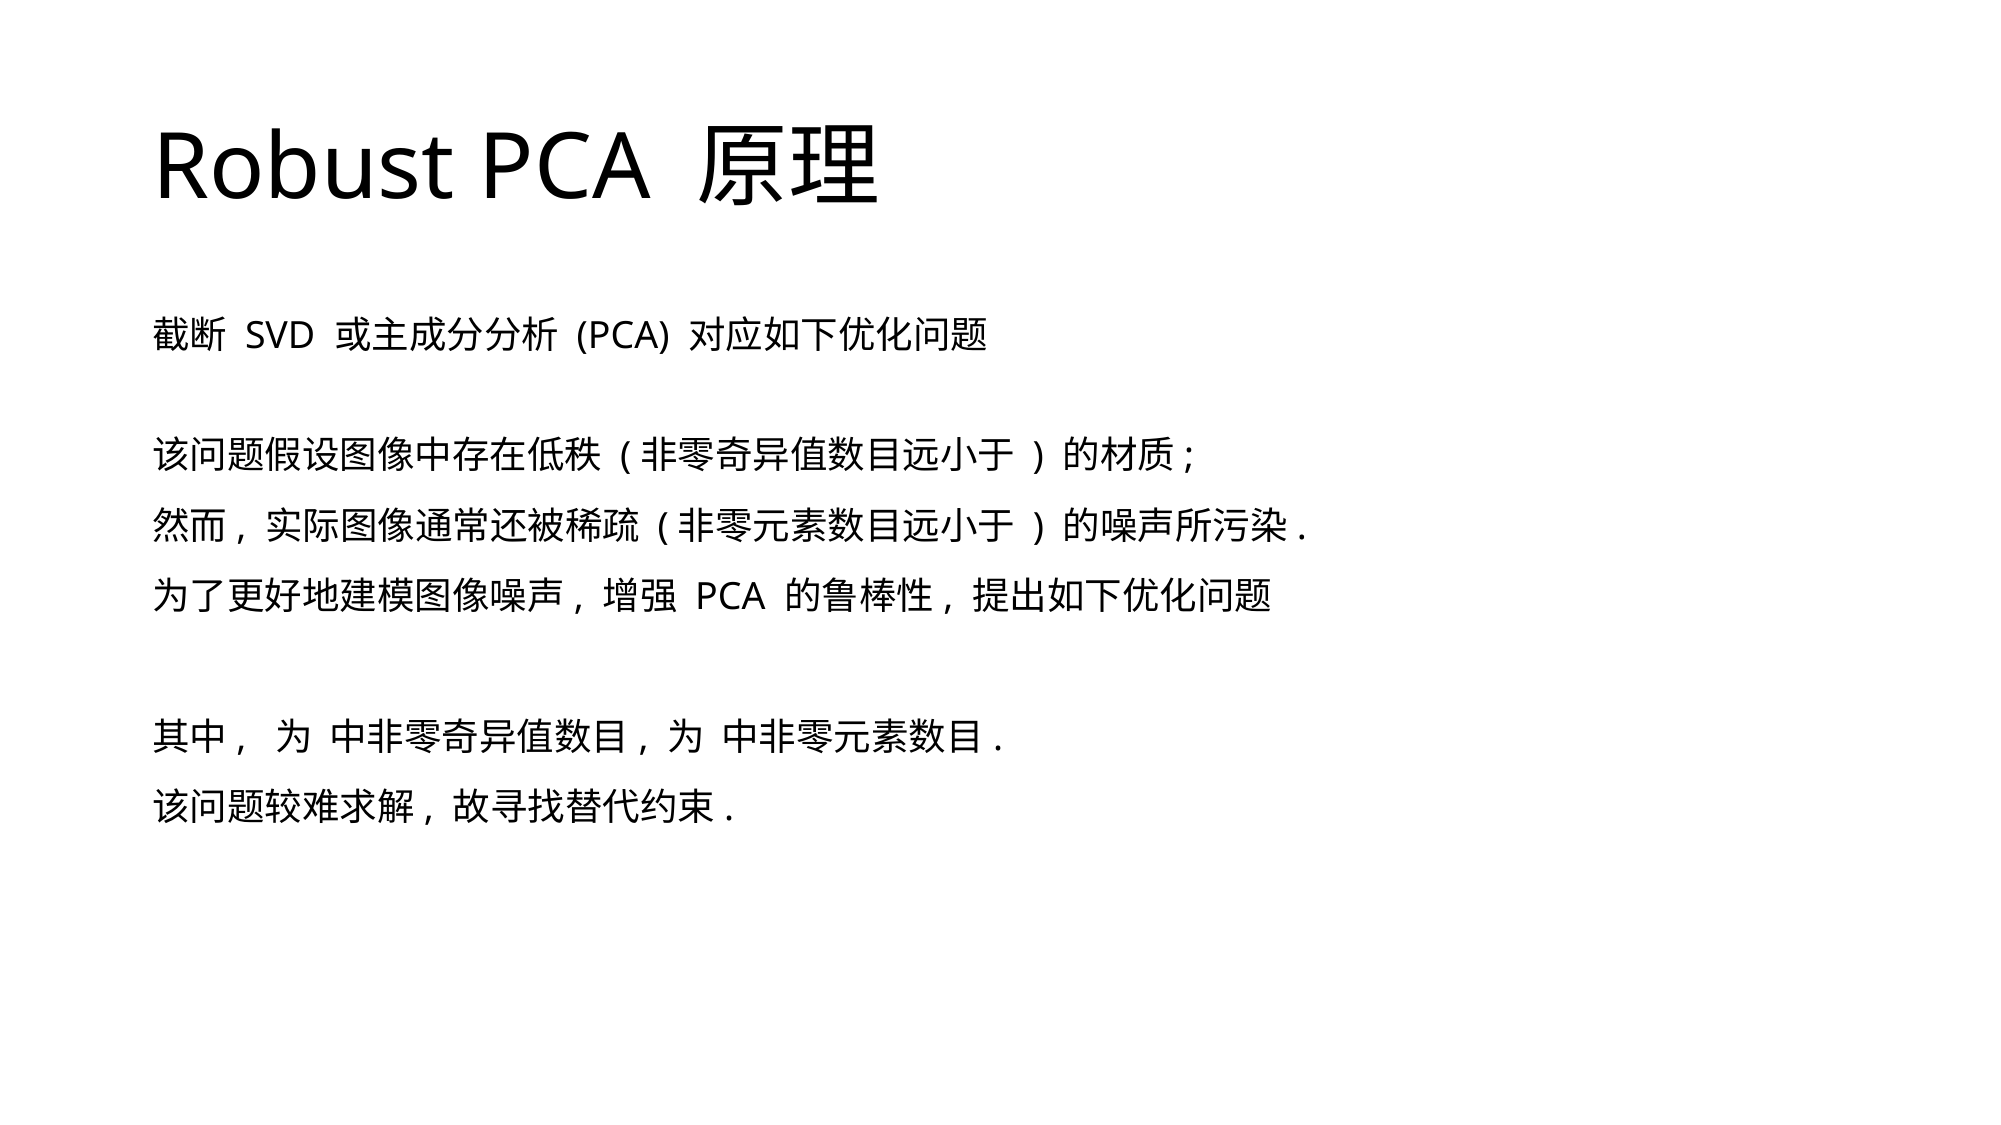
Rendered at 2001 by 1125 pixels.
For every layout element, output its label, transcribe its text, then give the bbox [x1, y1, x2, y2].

title Robust PCA 原理 [137, 59, 1863, 278]
